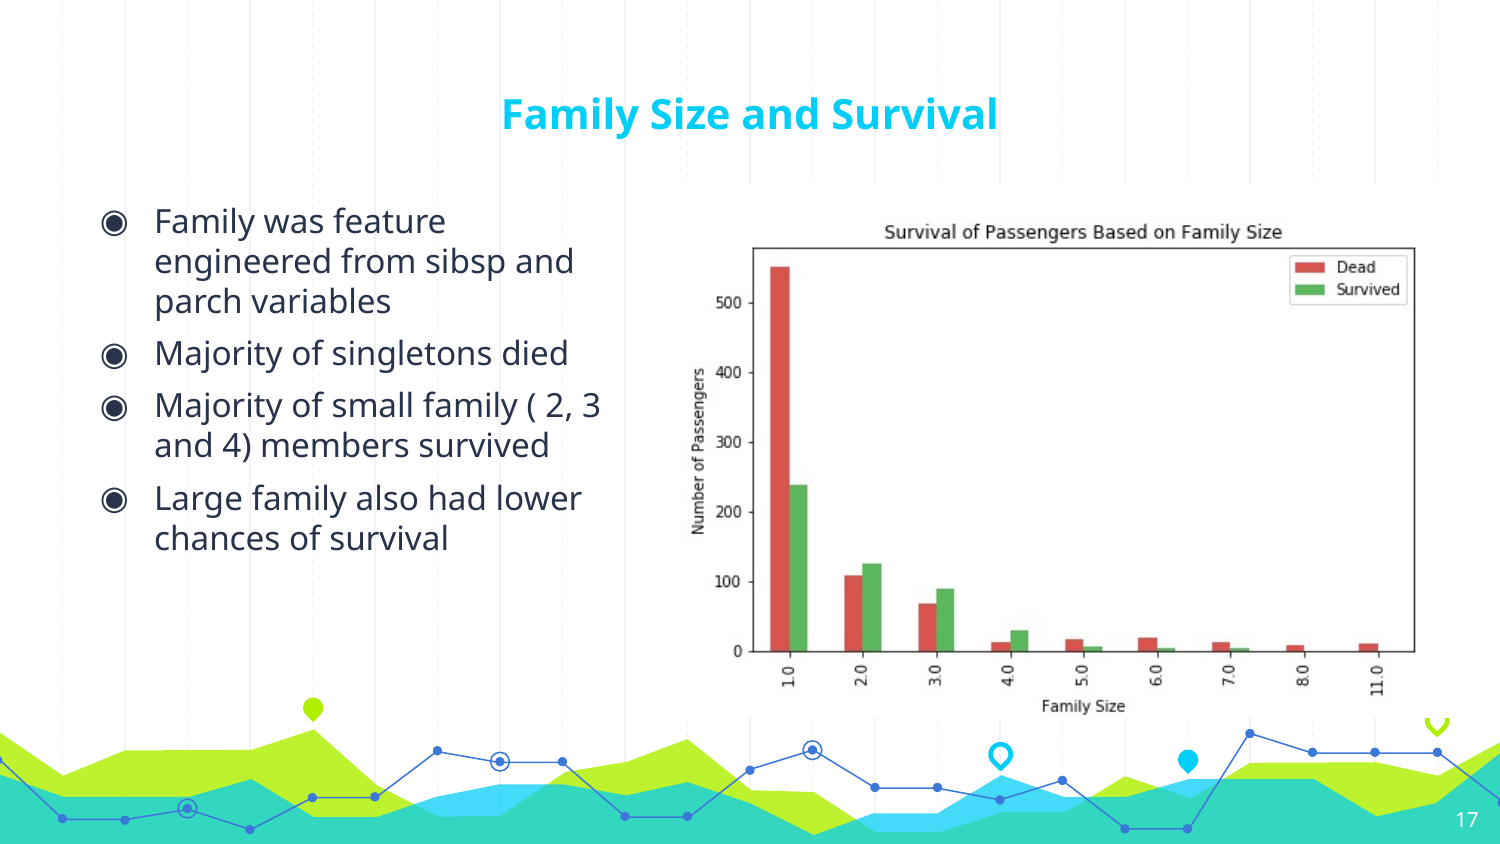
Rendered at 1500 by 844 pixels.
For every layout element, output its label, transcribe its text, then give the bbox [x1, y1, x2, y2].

list Family was feature engineered from sibsp and parch variables Majority of singletons died Majority of small family ( 2, 3 and 4) members survived Large family also had lower chances of survival [64, 184, 628, 727]
picture [646, 184, 1500, 719]
slide_number 17 [1403, 791, 1494, 844]
title Family Size and Survival [176, 35, 1324, 154]
